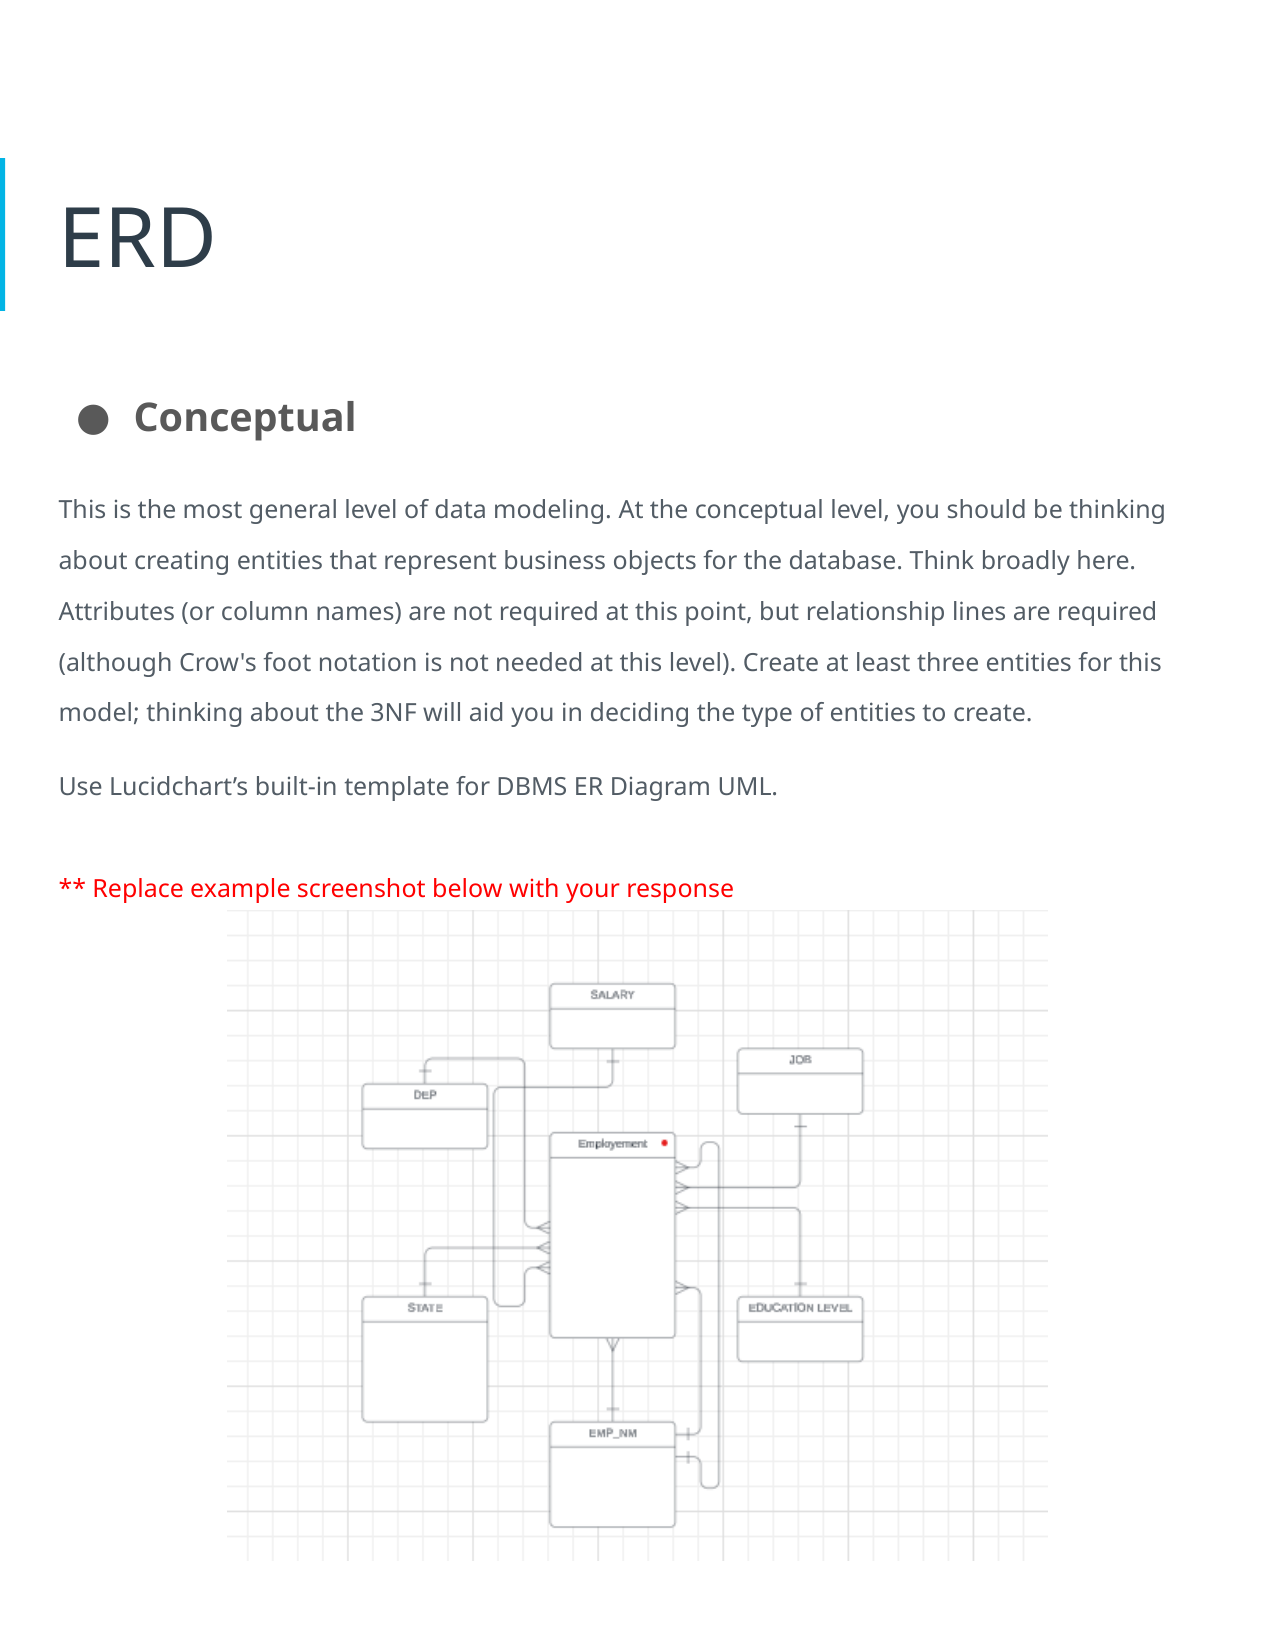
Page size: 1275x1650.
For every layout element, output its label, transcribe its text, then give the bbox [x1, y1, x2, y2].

picture [227, 910, 1048, 1561]
title ERD [43, 142, 1232, 327]
list Conceptual This is the most general level of data modeling. At the conceptual level, you should be thinking about creating entities that represent business objects for the database. Think broadly here. Attributes (or column names) are not required at this point, but relationship lines are required (although Crow's foot notation is not needed at this level). Create at least three entities for this model; thinking about the 3NF will aid you in deciding the type of entities to create. Use Lucidchart’s built-in template for DBMS ER Diagram UML. ** Replace example screenshot below with your response [43, 369, 1232, 1639]
